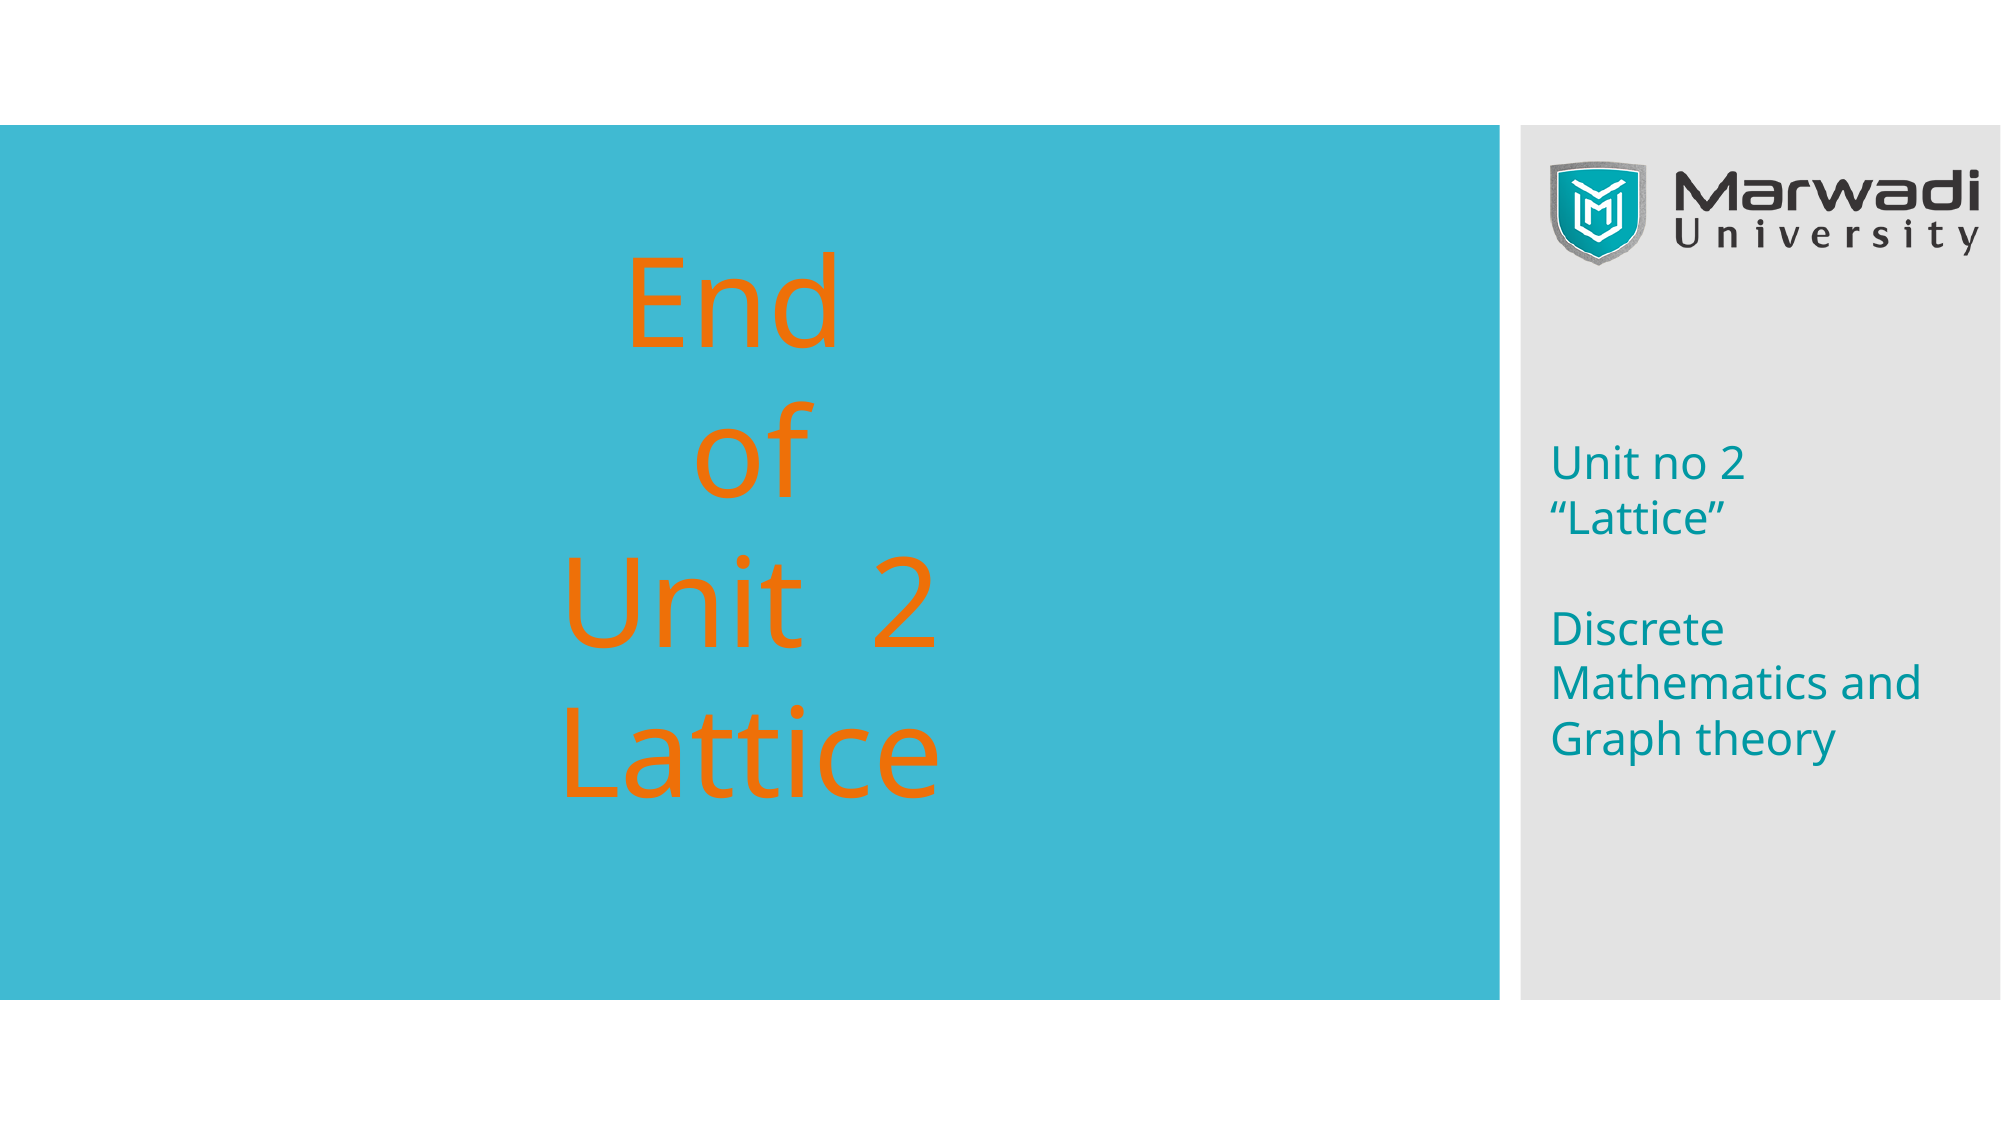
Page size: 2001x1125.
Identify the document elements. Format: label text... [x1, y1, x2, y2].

text_box [0, 125, 1500, 214]
text_box Unit no 2 “Lattice” Discrete Mathematics and Graph theory [1535, 426, 1986, 827]
picture [1539, 137, 1989, 289]
text_box End of Unit 2 Lattice [0, 214, 1500, 830]
